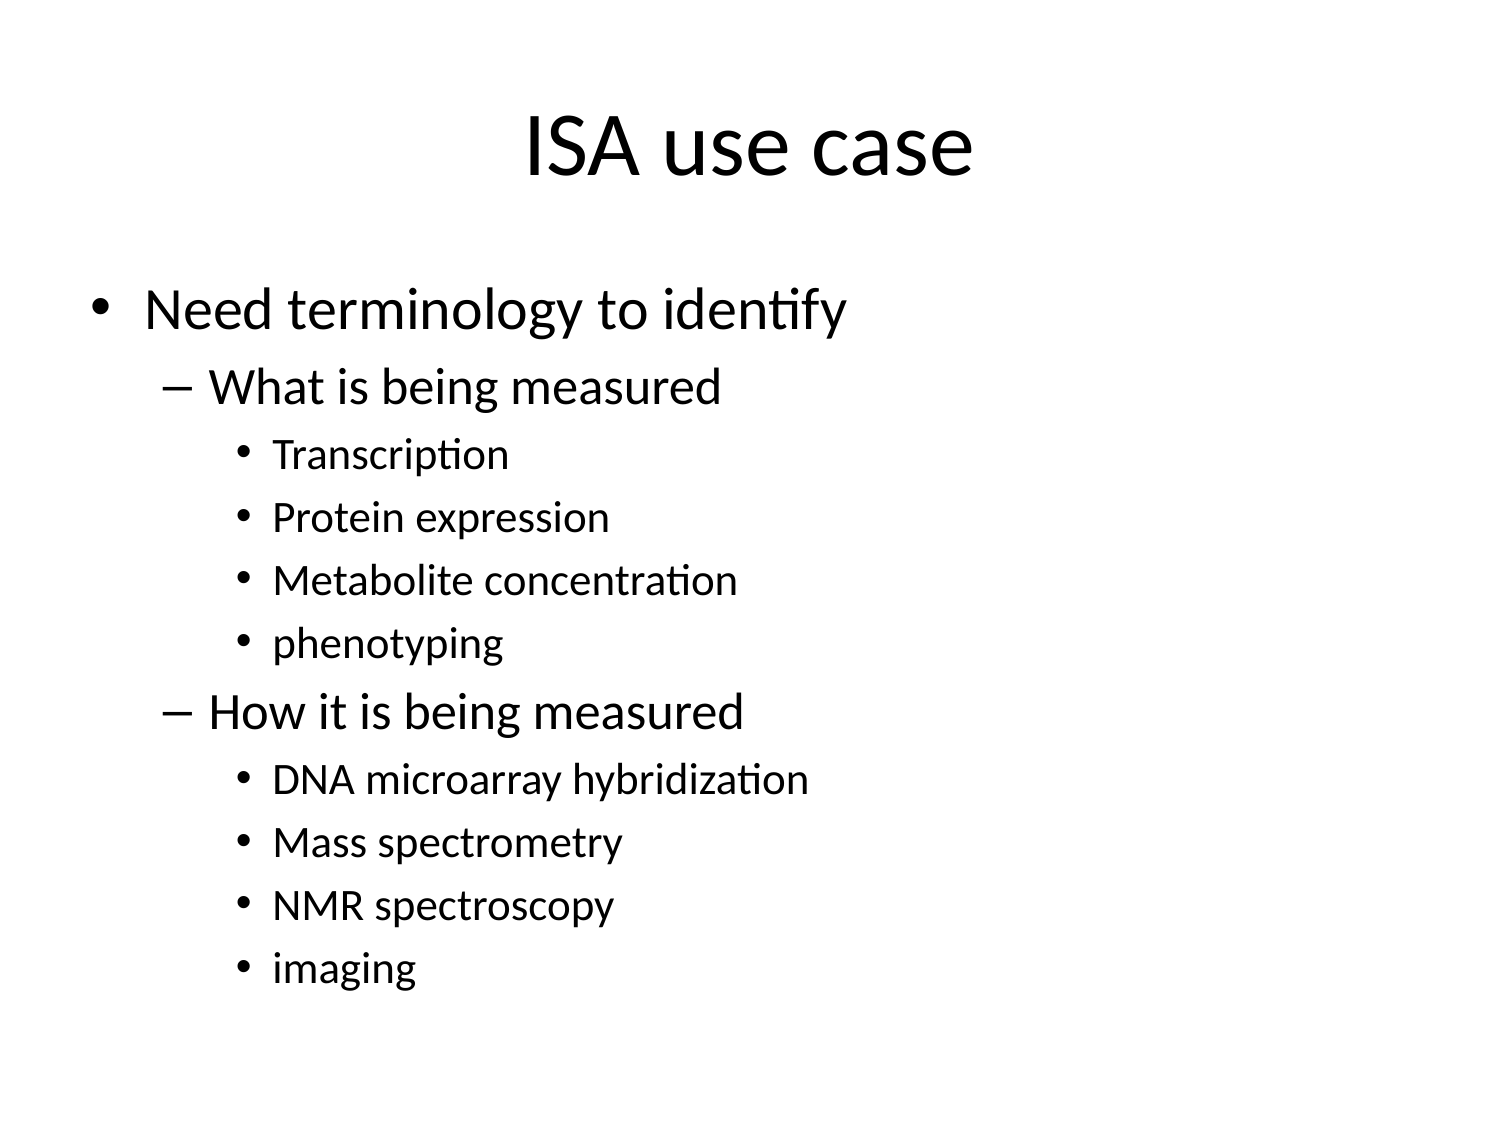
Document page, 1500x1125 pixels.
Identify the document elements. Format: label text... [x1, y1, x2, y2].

title ISA use case [75, 45, 1425, 233]
list Need terminology to identify What is being measured Transcription Protein expression Metabolite concentration phenotyping How it is being measured DNA microarray hybridization Mass spectrometry NMR spectroscopy imaging [75, 262, 1425, 1005]
